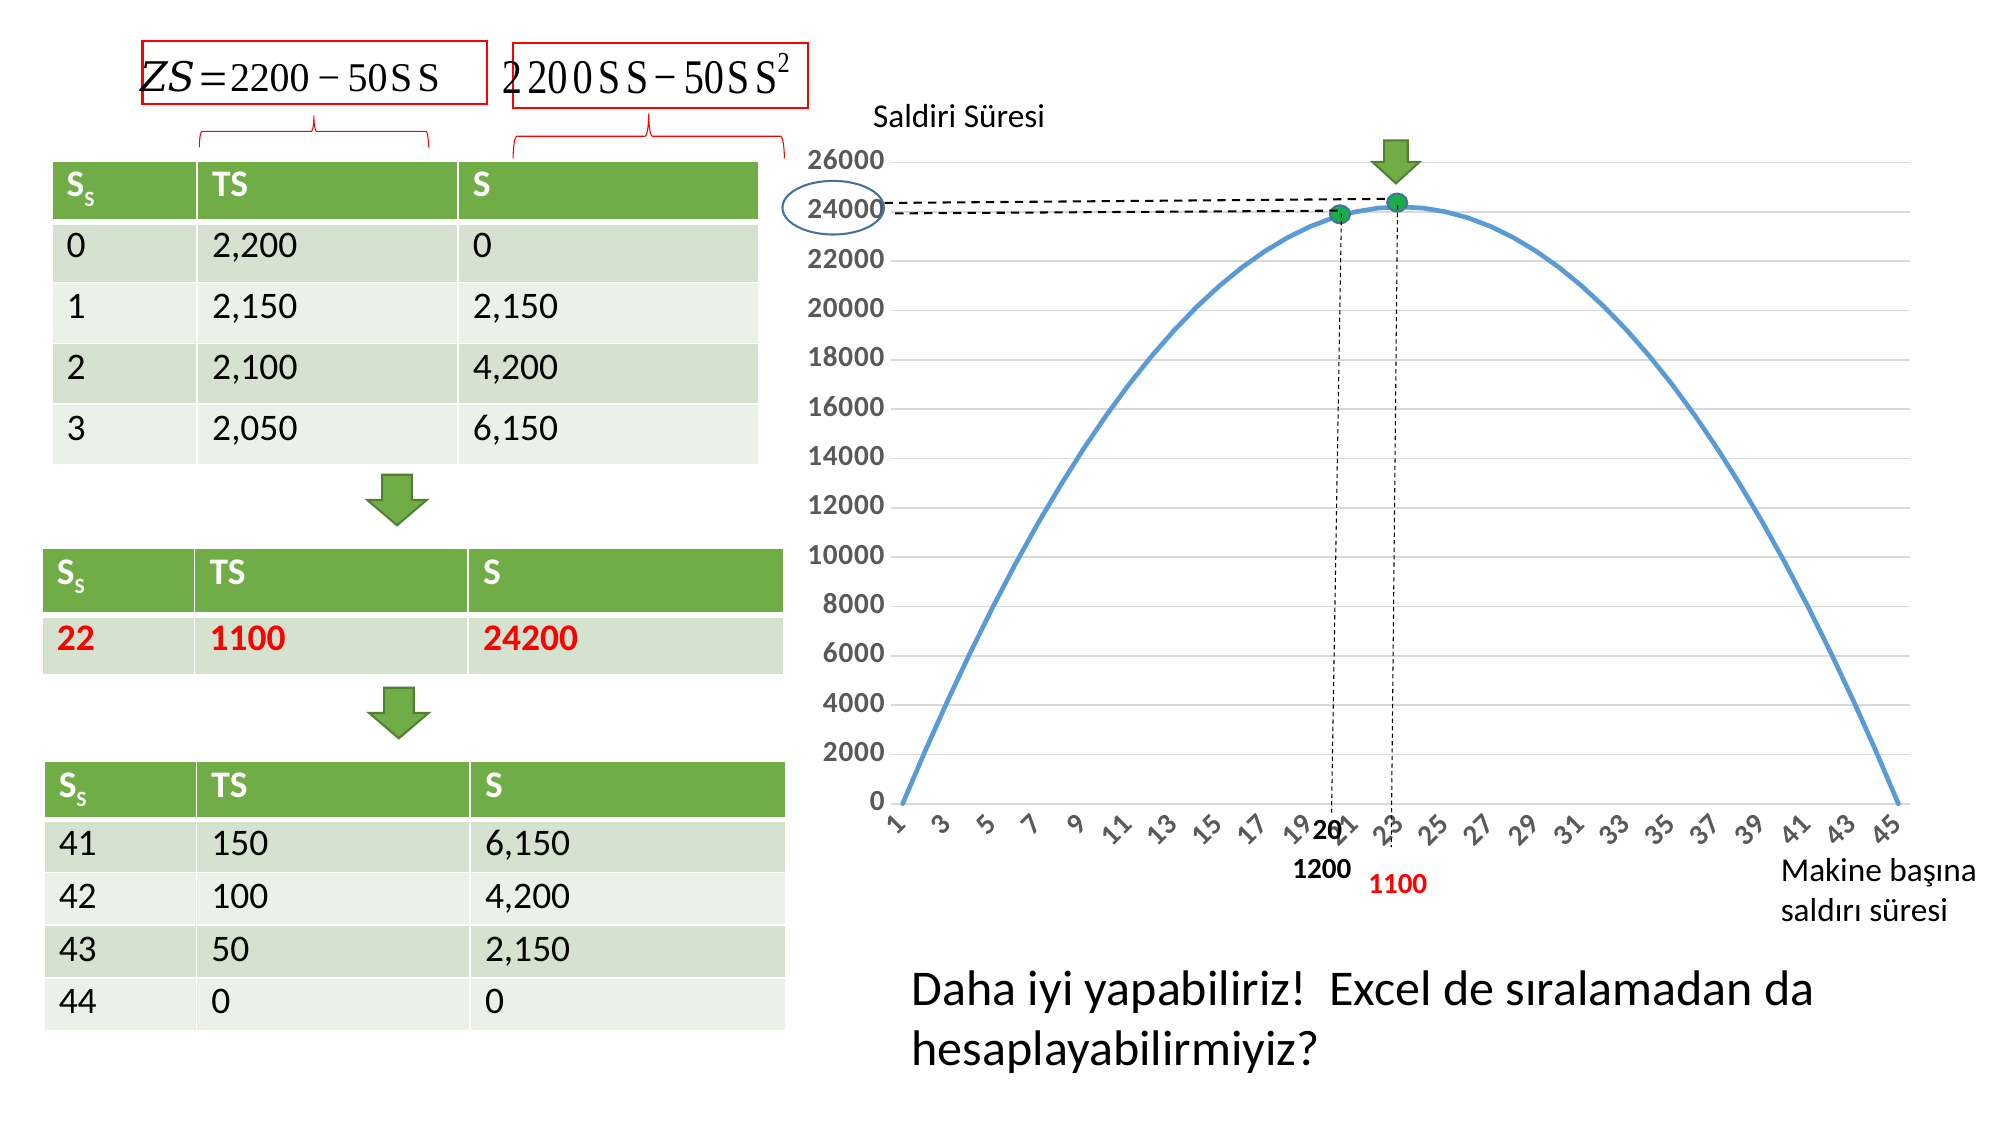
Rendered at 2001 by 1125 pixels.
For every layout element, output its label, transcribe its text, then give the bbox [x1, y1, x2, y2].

table_header SS [53, 162, 196, 219]
table_cell 100 [197, 873, 469, 924]
table_cell 42 [45, 873, 196, 924]
table_header TS [197, 762, 469, 817]
table_cell 2,050 [198, 405, 457, 464]
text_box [1331, 213, 1342, 813]
table_header S [471, 762, 784, 817]
text_box Daha iyi yapabiliriz! Excel de sıralamadan da hesaplayabilirmiyiz? [896, 948, 1888, 1083]
table_cell 2,200 [198, 225, 457, 282]
table_cell 24200 [469, 618, 783, 674]
table_cell 150 [197, 822, 469, 872]
table_cell 22 [43, 618, 194, 674]
table_cell 50 [197, 926, 469, 977]
table_cell 6,150 [471, 822, 785, 872]
table_cell 2 [53, 344, 196, 403]
text_box [366, 686, 432, 740]
table_cell 6,150 [459, 405, 758, 464]
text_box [1391, 205, 1398, 848]
table_cell 1 [53, 283, 196, 343]
table_cell 2,150 [471, 926, 785, 977]
table_cell 0 [53, 225, 196, 282]
table_header SS [45, 762, 196, 817]
table_cell 4,200 [459, 344, 758, 403]
table_header TS [195, 549, 467, 612]
table_cell 43 [45, 926, 196, 977]
text_box [512, 42, 809, 109]
table_cell 4,200 [471, 873, 785, 924]
text_box Saldiri Süresi [858, 87, 1078, 133]
table_cell 44 [45, 979, 196, 1030]
text_box [198, 115, 430, 148]
table_header TS [198, 162, 457, 219]
text_box Makine başına saldırı süresi [1766, 840, 2000, 936]
table_cell 0 [459, 225, 758, 282]
text_box [141, 40, 488, 105]
table_cell 2,100 [198, 344, 457, 403]
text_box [891, 210, 1338, 214]
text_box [883, 198, 1400, 203]
table_cell 0 [197, 979, 469, 1030]
table_cell 2,150 [459, 283, 758, 343]
table_header SS [43, 549, 194, 612]
text_box 1100 [1353, 868, 1449, 907]
table_cell 0 [471, 979, 785, 1030]
table_header S [459, 162, 758, 219]
table_cell 41 [45, 822, 196, 872]
table_cell 1100 [195, 618, 467, 674]
text_box [512, 114, 784, 159]
table_header S [469, 549, 783, 612]
text_box [364, 473, 430, 527]
chart [784, 133, 1933, 868]
text_box 1200 [1277, 868, 1353, 892]
table_cell 2,150 [198, 283, 457, 343]
table_cell 3 [53, 405, 196, 464]
